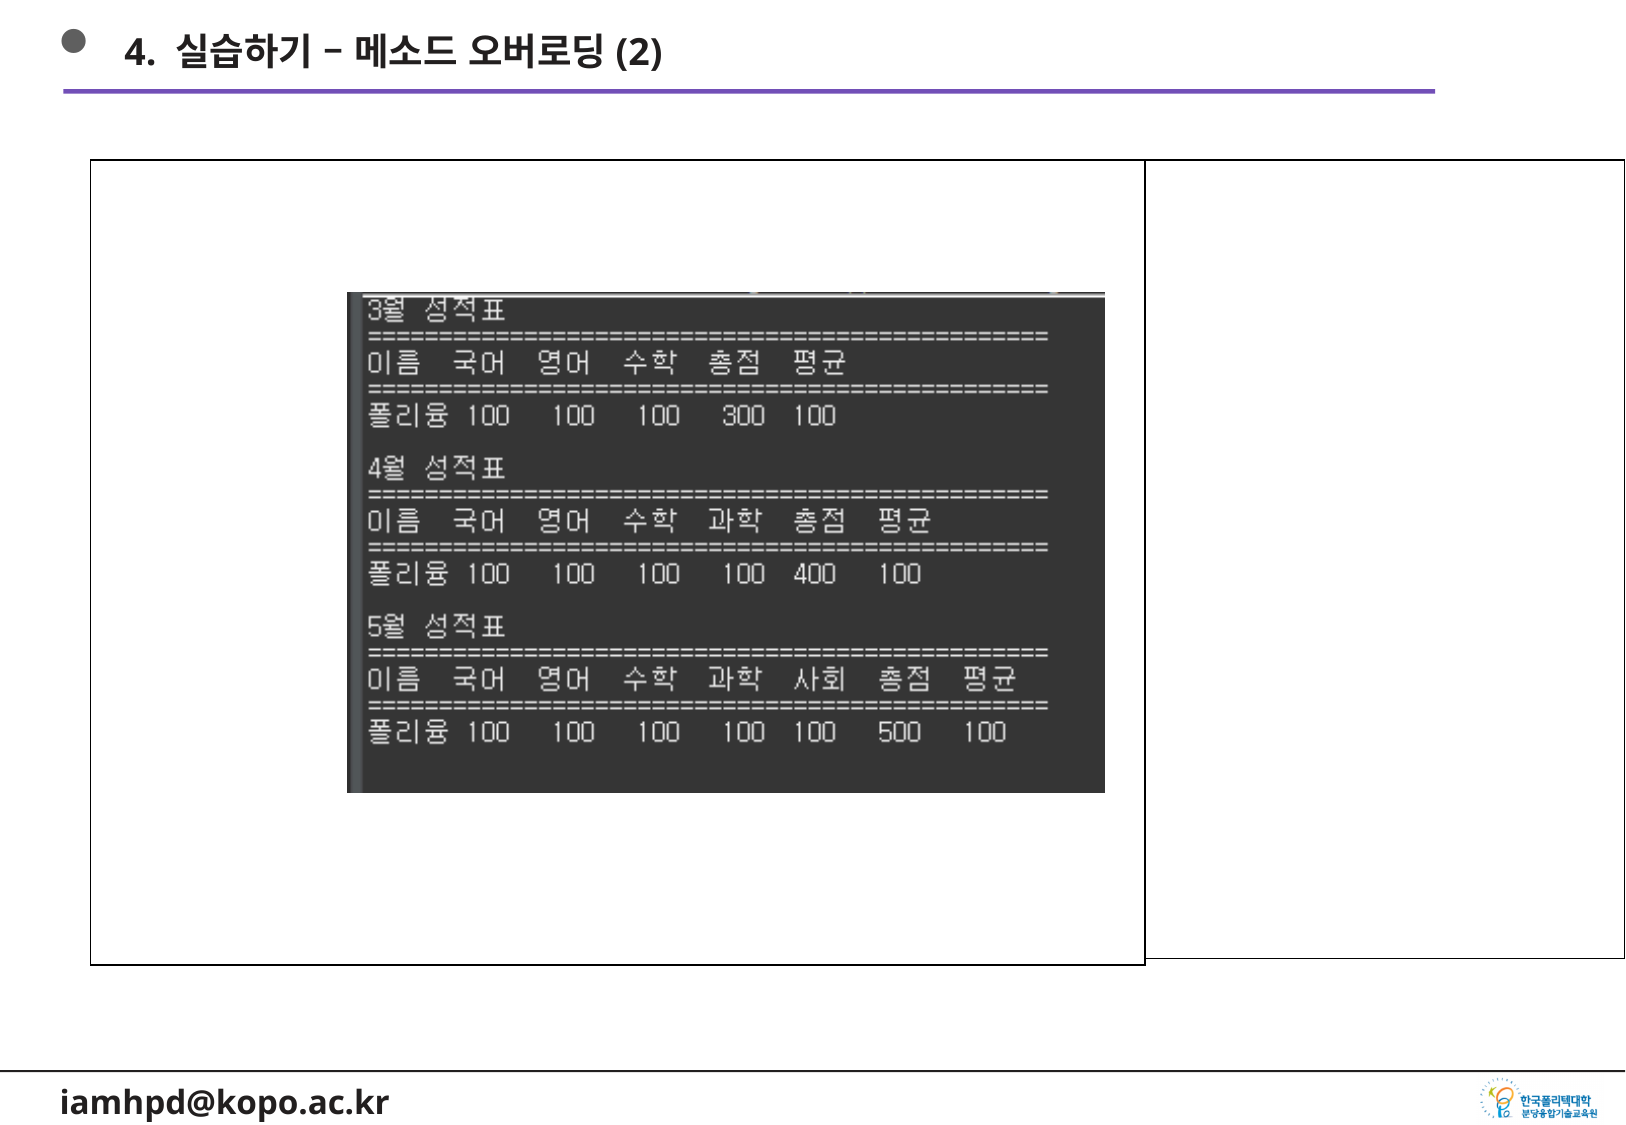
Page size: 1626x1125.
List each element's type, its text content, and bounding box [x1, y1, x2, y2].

text_box [1146, 160, 1625, 959]
picture [1476, 1073, 1604, 1125]
text_box 4. 실습하기 – 메소드 오버로딩(2) [109, 20, 943, 93]
text_box [90, 160, 1146, 965]
picture [347, 292, 1105, 793]
